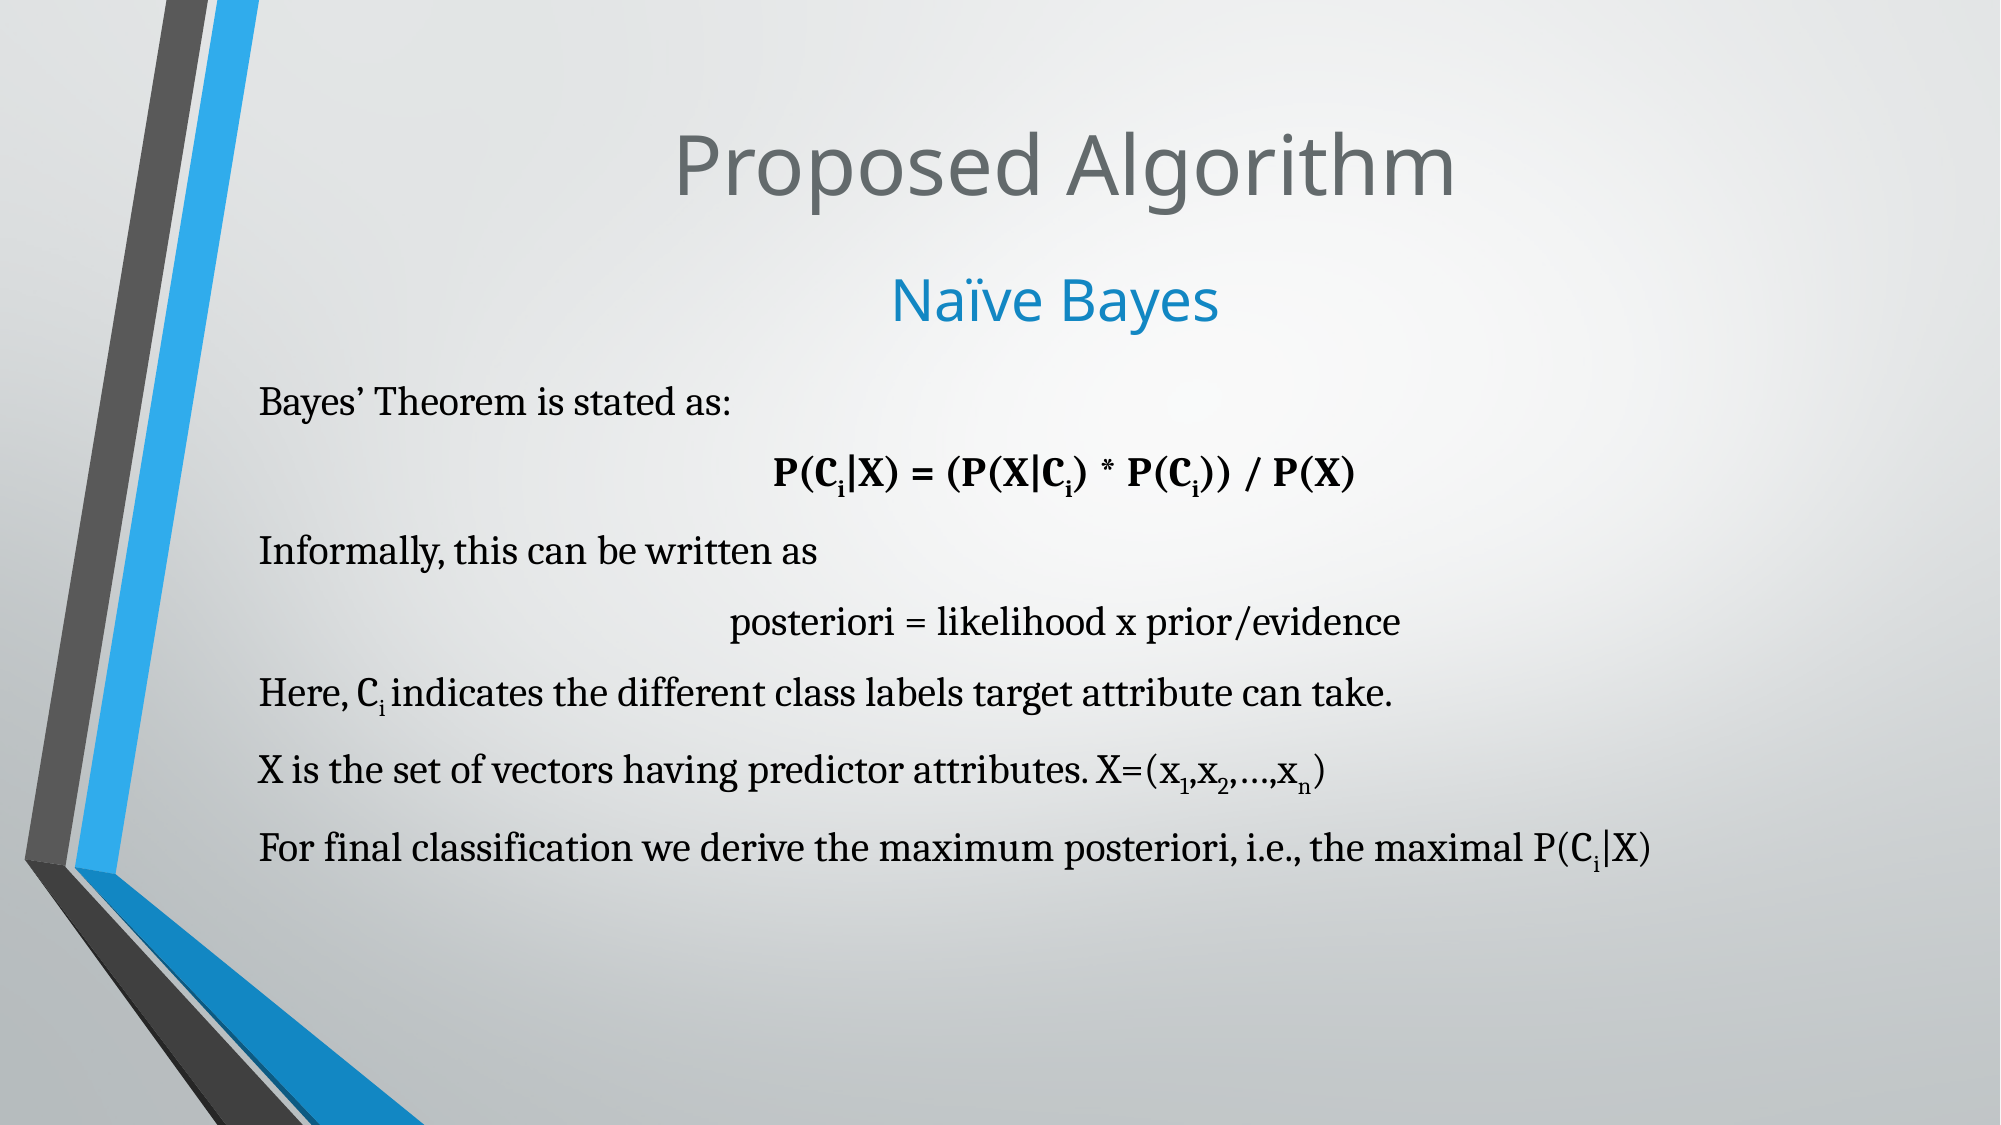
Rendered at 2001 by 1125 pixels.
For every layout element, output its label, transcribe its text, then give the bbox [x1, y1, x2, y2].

title Proposed Algorithm [243, 99, 1887, 225]
list Bayes’ Theorem is stated as: P(Ci|X) = (P(X|Ci) * P(Ci)) / P(X) Informally, this can be written as posteriori = likelihood x prior/evidence Here, Ci indicates the different class labels target attribute can take. X is the set of vectors having predictor attributes. X=(x1,x2,…,xn) For final classification we derive the maximum posteriori, i.e., the maximal P(Ci|X) [243, 371, 1887, 950]
text_box Naïve Bayes [875, 255, 1255, 341]
